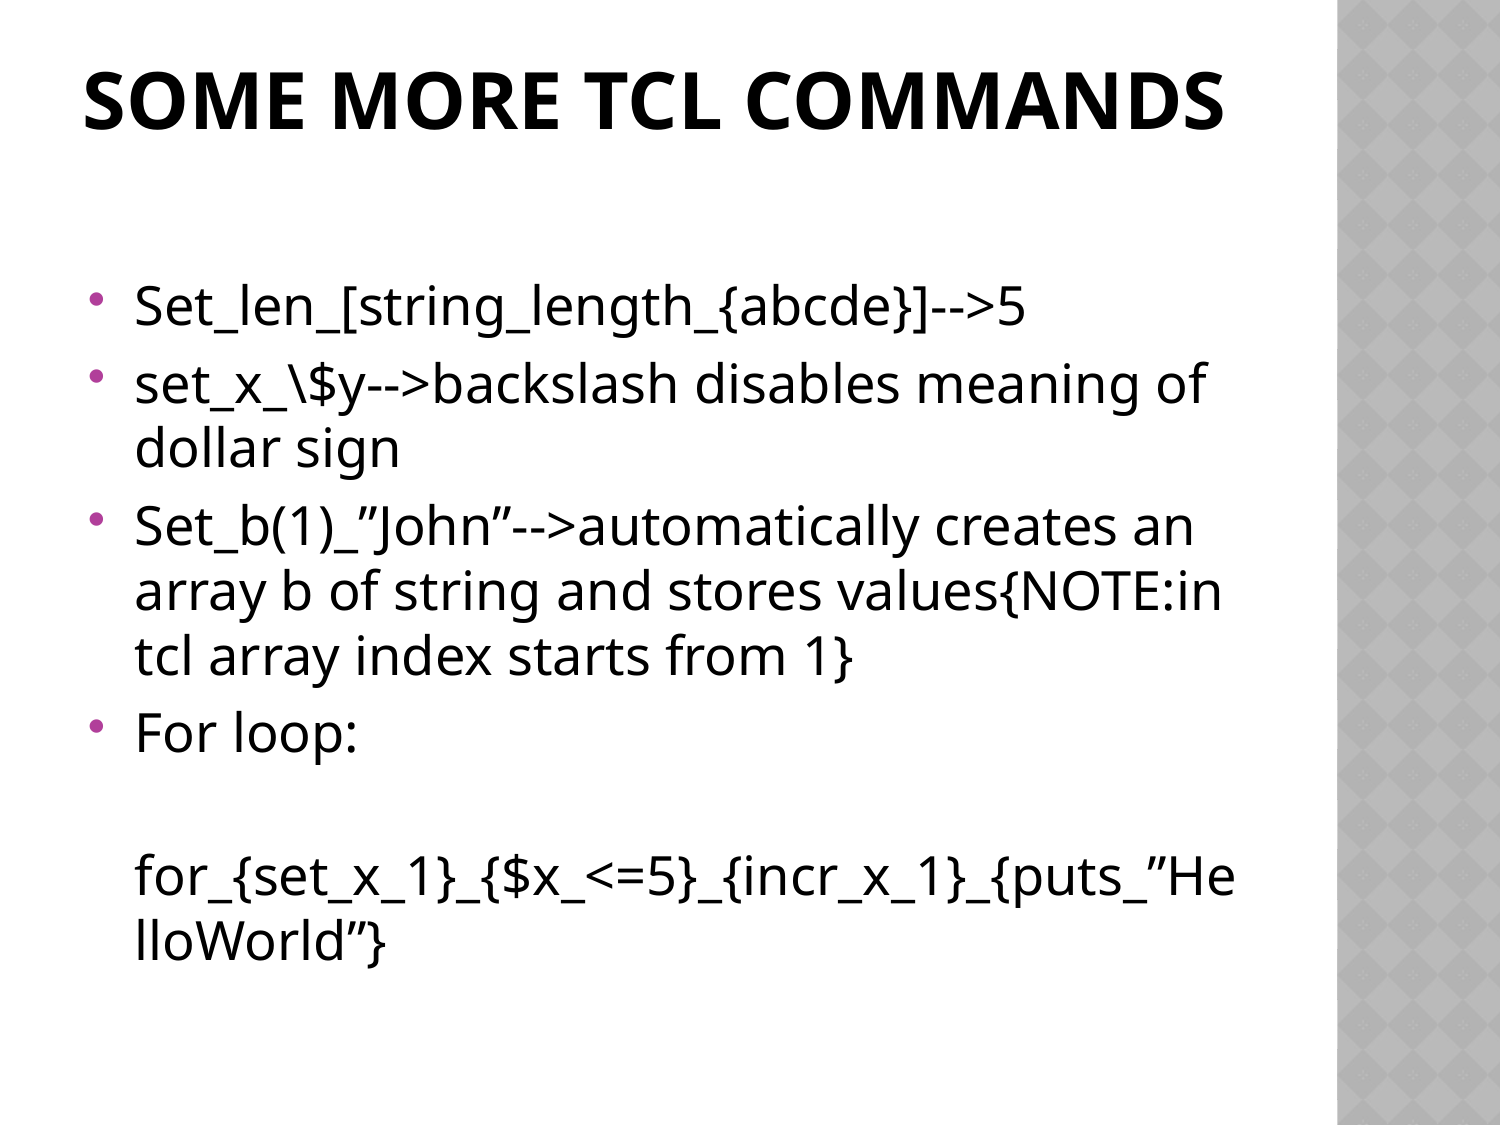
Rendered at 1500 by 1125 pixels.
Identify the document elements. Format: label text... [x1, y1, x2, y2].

list Set_len_[string_length_{abcde}]-->5 set_x_\$y-->backslash disables meaning of dollar sign Set_b(1)_”John”-->automatically creates an array b of string and stores values{NOTE:in tcl array index starts from 1} For loop: for_{set_x_1}_{$x_<=5}_{incr_x_1}_{puts_”HelloWorld”} [75, 264, 1263, 1059]
title Some more tcl commands [75, 52, 1263, 240]
